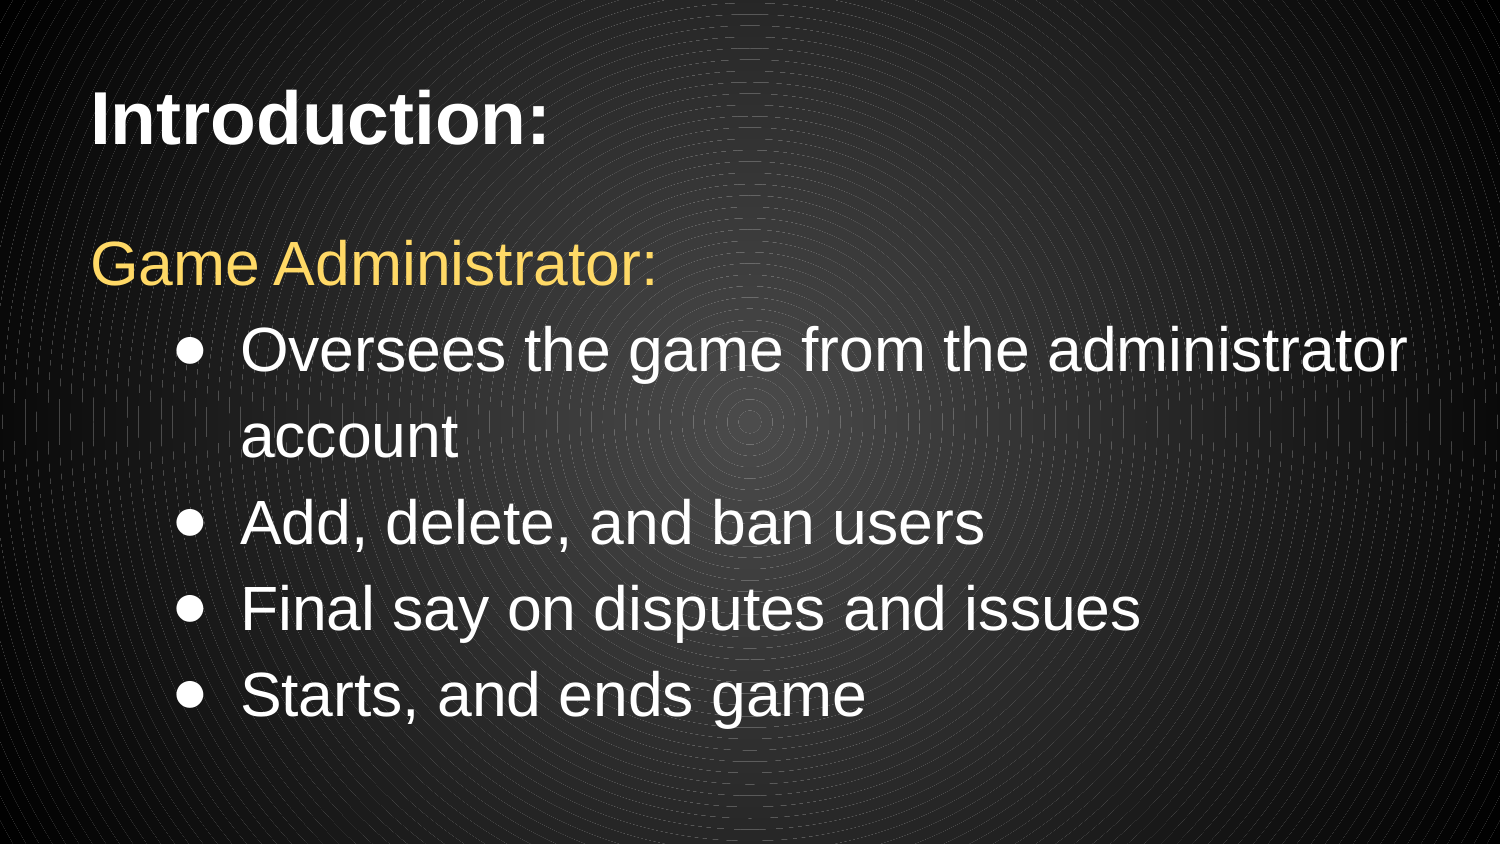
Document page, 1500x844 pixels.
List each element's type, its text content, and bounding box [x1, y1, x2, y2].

title Introduction: [75, 33, 1425, 175]
list Game Administrator: Oversees the game from the administrator account Add, delete, and ban users Final say on disputes and issues Starts, and ends game [75, 196, 1425, 808]
